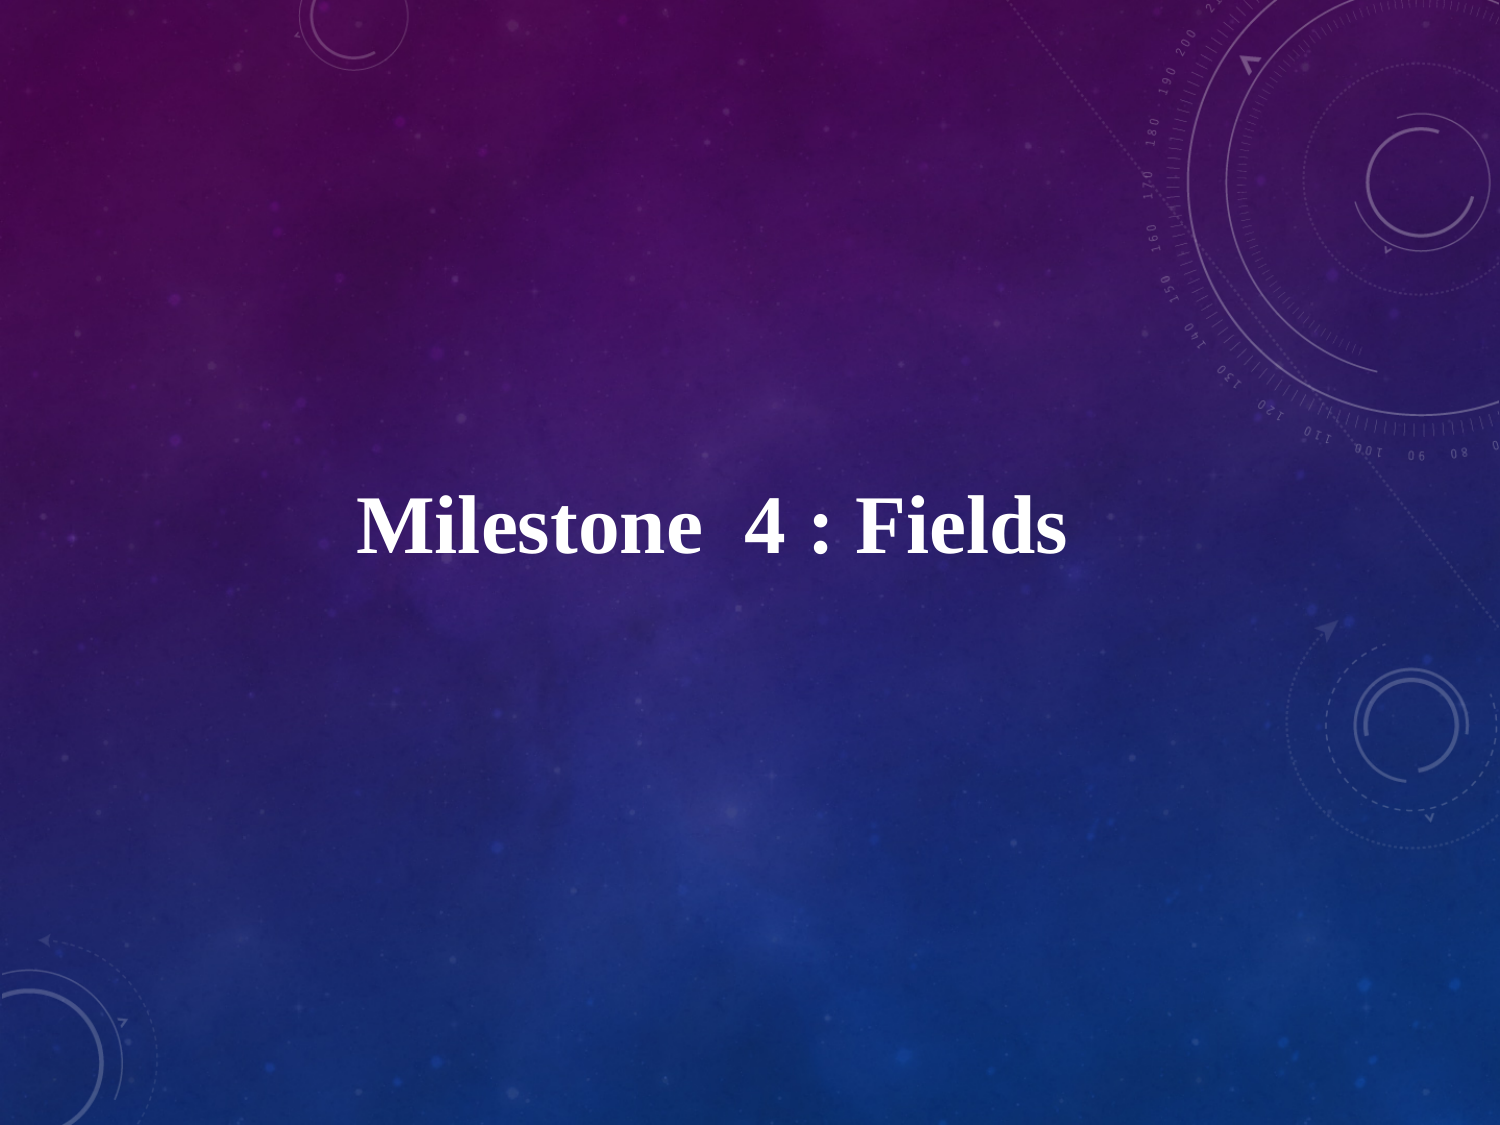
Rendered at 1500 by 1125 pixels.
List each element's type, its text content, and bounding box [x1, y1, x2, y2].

picture [0, 0, 1500, 1125]
text_box Milestone 4 : Fields [341, 463, 1085, 578]
